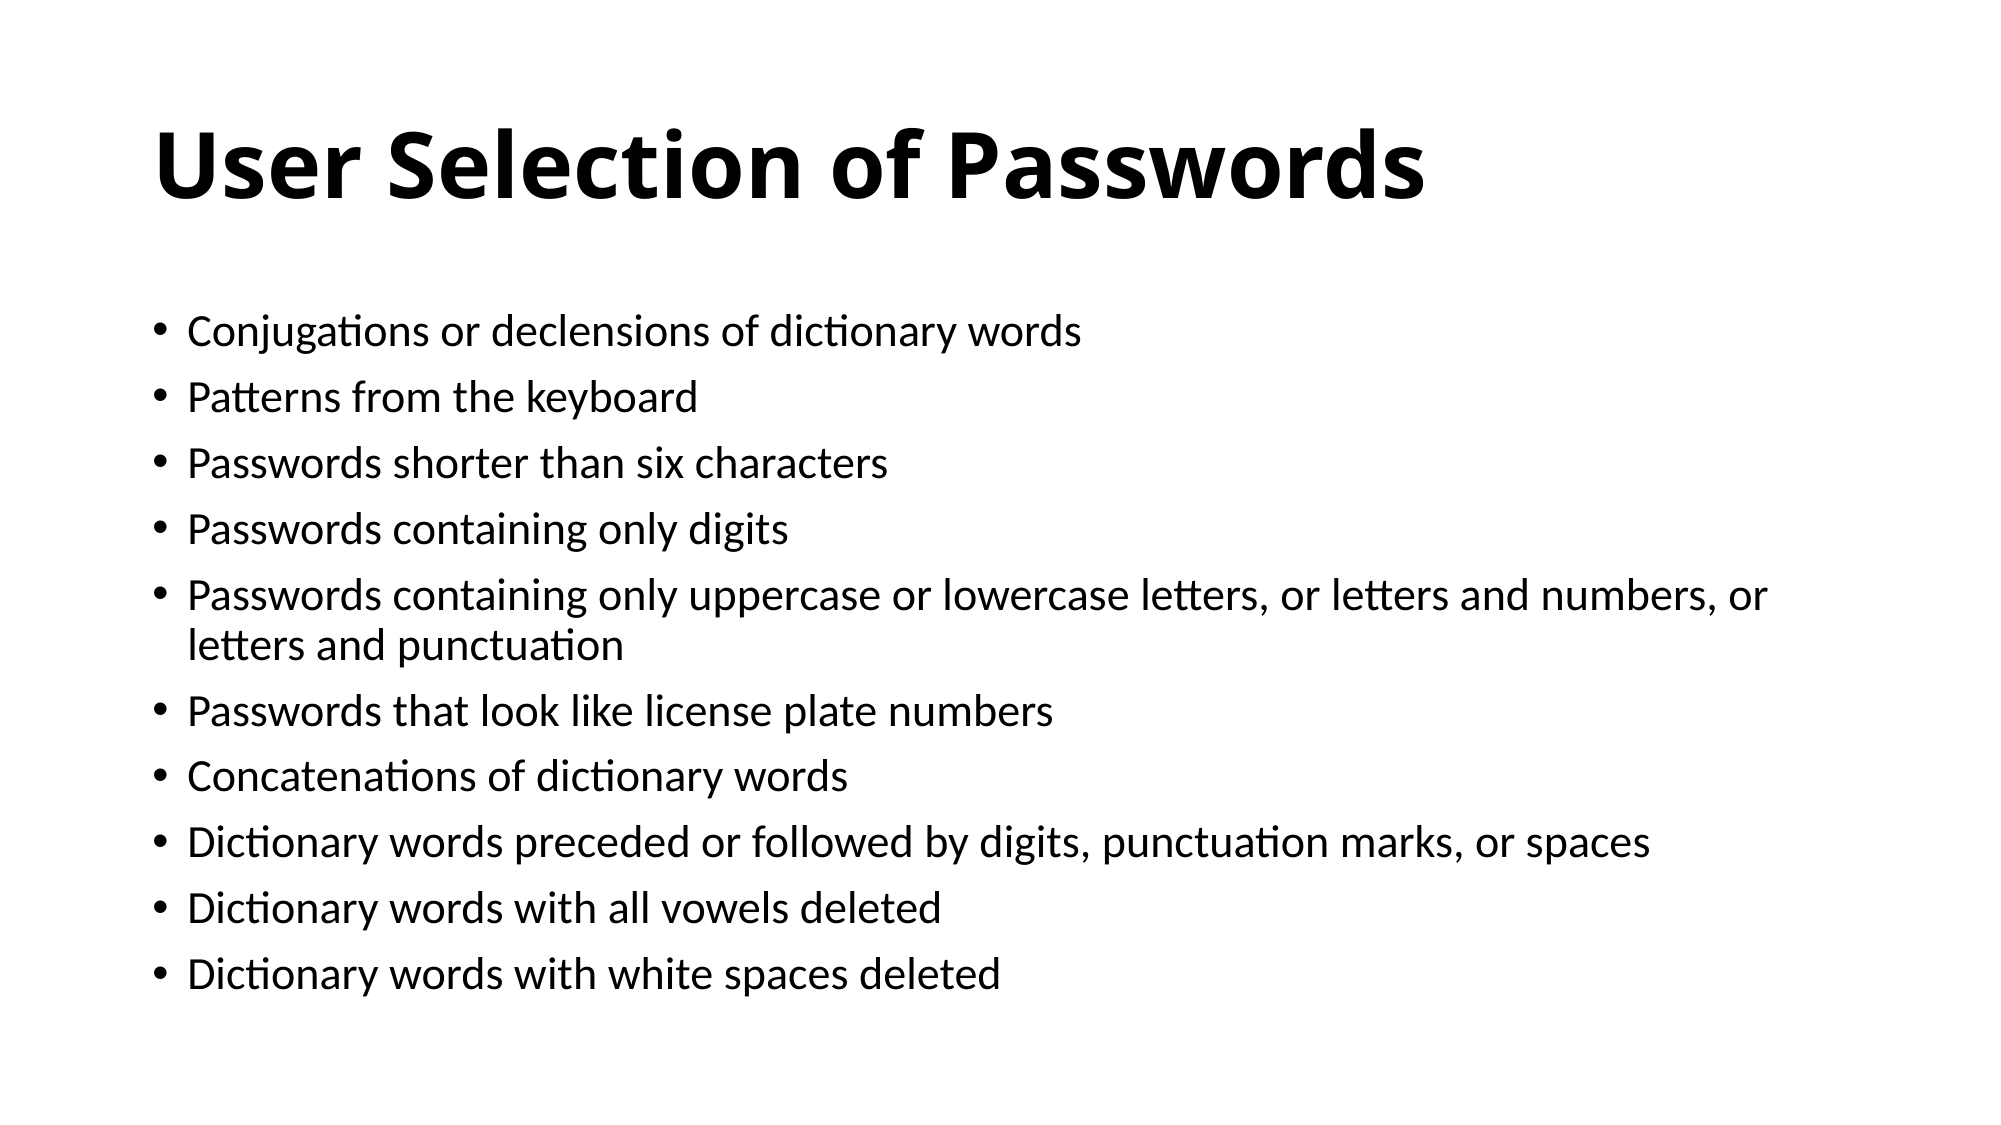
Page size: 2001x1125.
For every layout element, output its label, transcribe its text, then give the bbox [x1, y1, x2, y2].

title User Selection of Passwords [137, 59, 1863, 278]
list Conjugations or declensions of dictionary words Patterns from the keyboard Passwords shorter than six characters Passwords containing only digits Passwords containing only uppercase or lowercase letters, or letters and numbers, or letters and punctuation Passwords that look like license plate numbers Concatenations of dictionary words Dictionary words preceded or followed by digits, punctuation marks, or spaces Dictionary words with all vowels deleted Dictionary words with white spaces deleted [137, 299, 1863, 1014]
